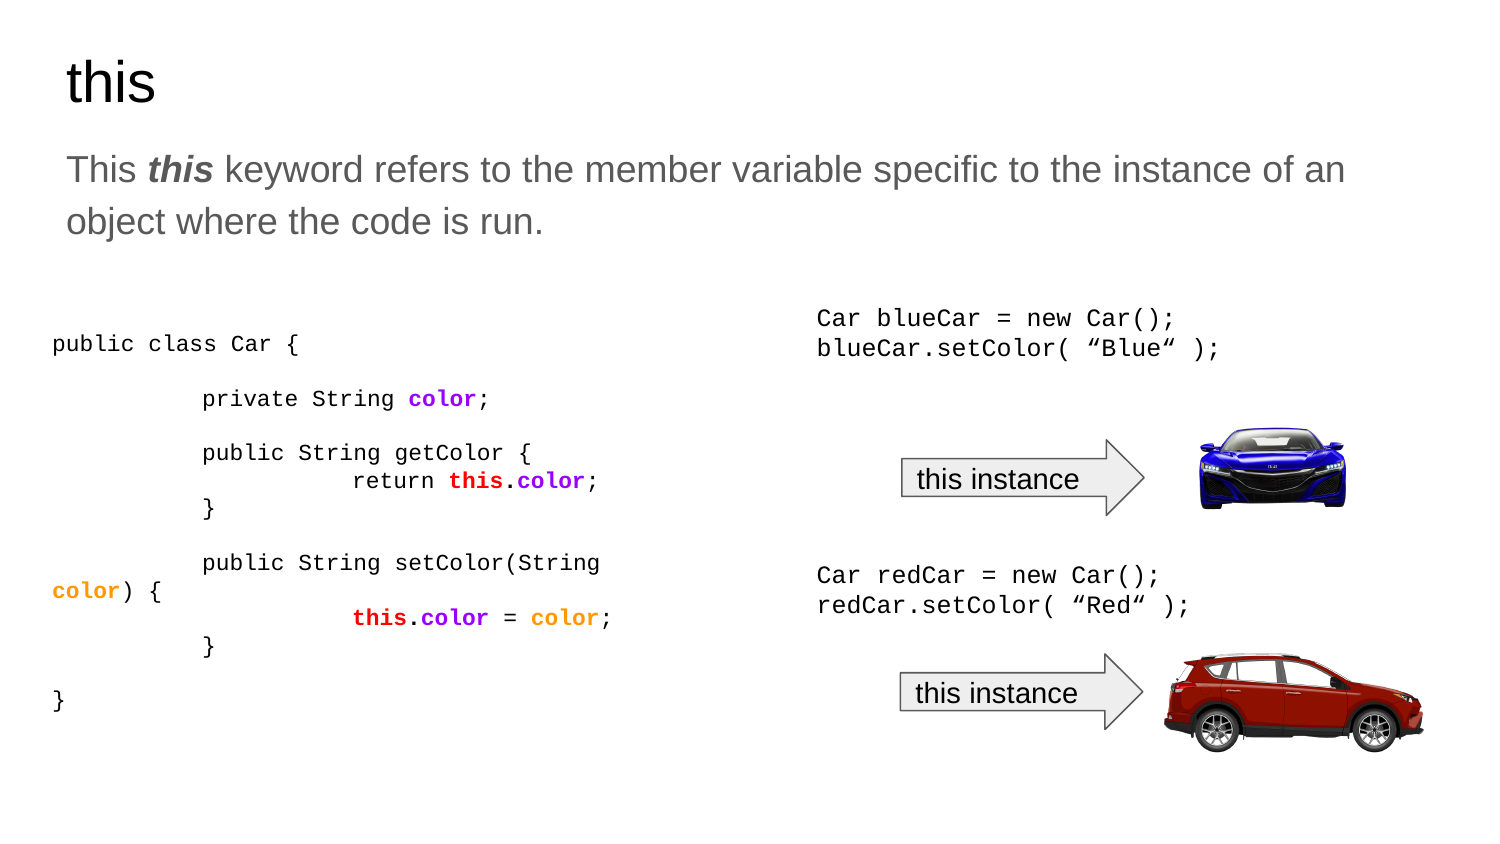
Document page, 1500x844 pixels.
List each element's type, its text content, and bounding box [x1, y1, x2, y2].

picture [1164, 637, 1424, 768]
text_box Car blueCar = new Car(); blueCar.setColor( “Blue“ ); [801, 286, 1287, 381]
list This this keyword refers to the member variable specific to the instance of an object where the code is run. [51, 123, 1449, 261]
title this [51, 29, 1449, 123]
picture [1164, 389, 1383, 535]
text_box public class Car { private String color; public String getColor { return this.color; } public String setColor(String color) { this.color = color; } } [37, 313, 682, 724]
text_box this instance [901, 439, 1145, 516]
text_box Car redCar = new Car(); redCar.setColor( “Red“ ); [801, 543, 1329, 638]
text_box this instance [900, 653, 1143, 730]
